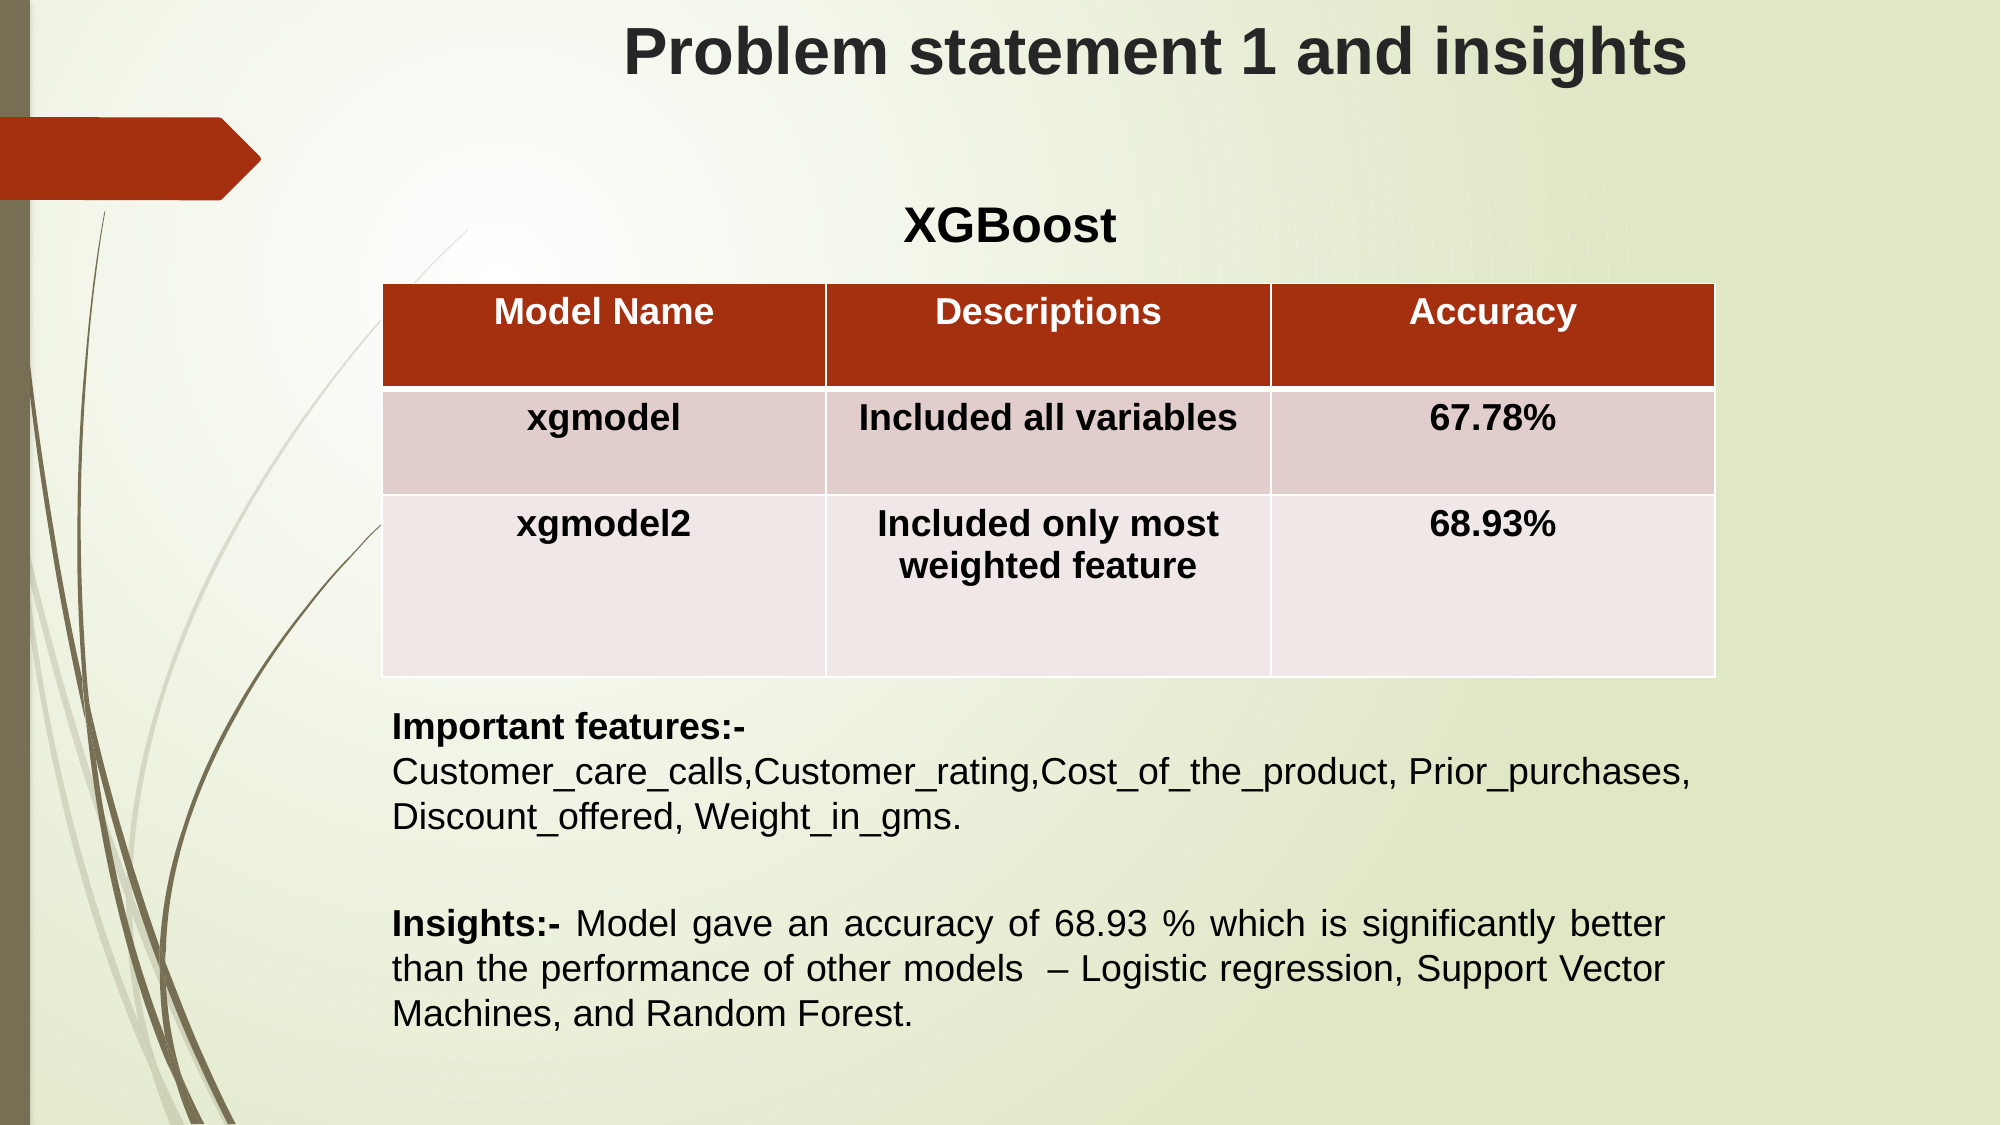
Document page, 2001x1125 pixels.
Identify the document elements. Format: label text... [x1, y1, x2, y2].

table_cell xgmodel [383, 392, 825, 494]
table_header Accuracy [1272, 284, 1714, 386]
text_box Important features:- Customer_care_calls,Customer_rating,Cost_of_the_product, Prior_purchases, Discount_offered, Weight_in_gms. [377, 694, 1712, 890]
table_cell 68.93% [1272, 496, 1714, 676]
table_cell 67.78% [1272, 392, 1714, 494]
title Problem statement 1 and insights [425, 0, 1888, 211]
table_header Model Name [383, 284, 825, 386]
table_header Descriptions [827, 284, 1270, 386]
text_box Insights:- Model gave an accuracy of 68.93 % which is significantly better than the performance of other models – Logistic regression, Support Vector Machines, and Random Forest. [377, 891, 1681, 1087]
table_cell xgmodel2 [383, 496, 825, 676]
table_cell Included only most weighted feature [827, 496, 1270, 676]
table_cell Included all variables [827, 392, 1270, 494]
text_box XGBoost [502, 185, 1518, 283]
